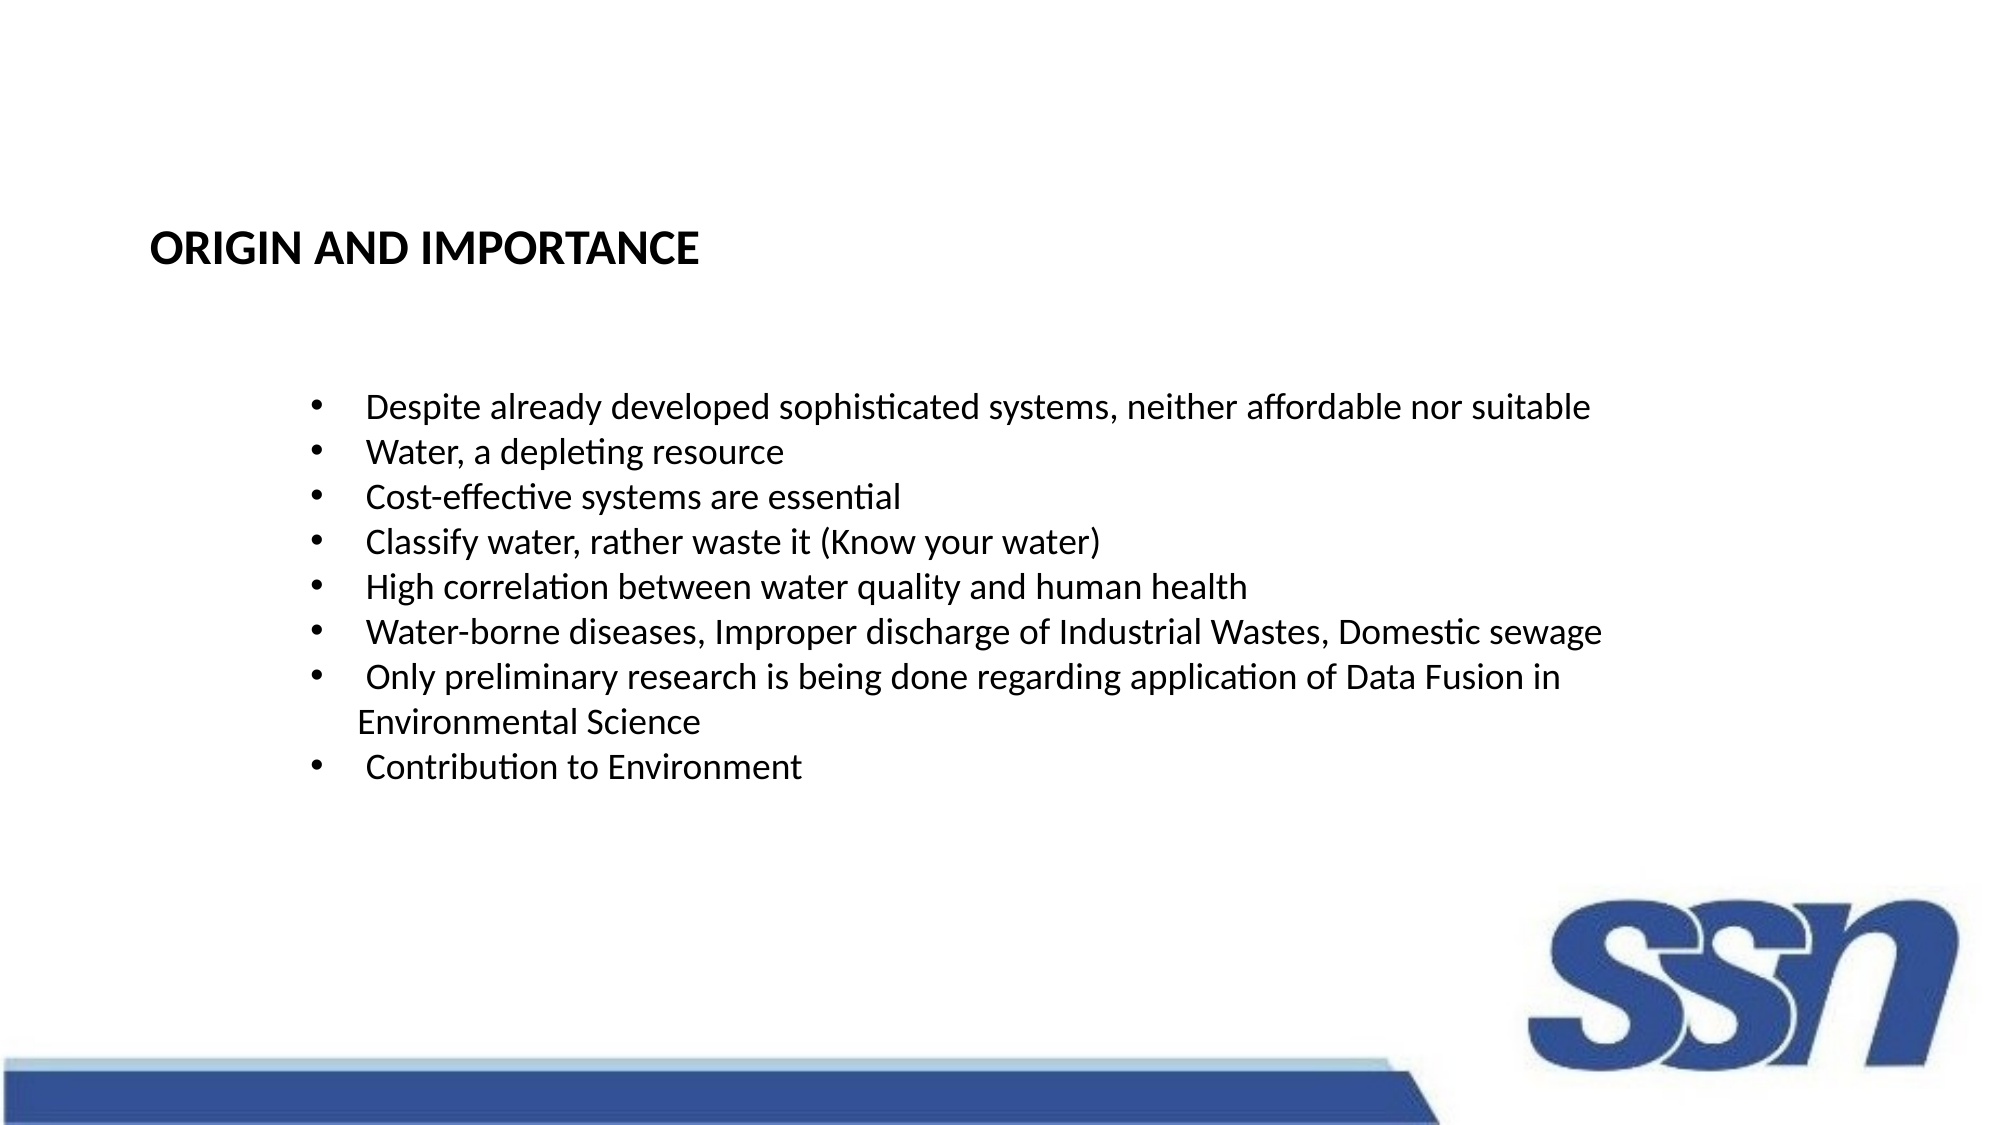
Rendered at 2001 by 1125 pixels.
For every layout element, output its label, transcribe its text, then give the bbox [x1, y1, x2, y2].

picture [0, 0, 2001, 1125]
text_box ORIGIN AND IMPORTANCE [15, 207, 835, 283]
text_box Despite already developed sophisticated systems, neither affordable nor suitable Water, a depleting resource Cost-effective systems are essential Classify water, rather waste it (Know your water) High correlation between water quality and human health Water-borne diseases, Improper discharge of Industrial Wastes, Domestic sewage Only preliminary research is being done regarding application of Data Fusion in Environmental Science Contribution to Environment [295, 374, 1802, 885]
